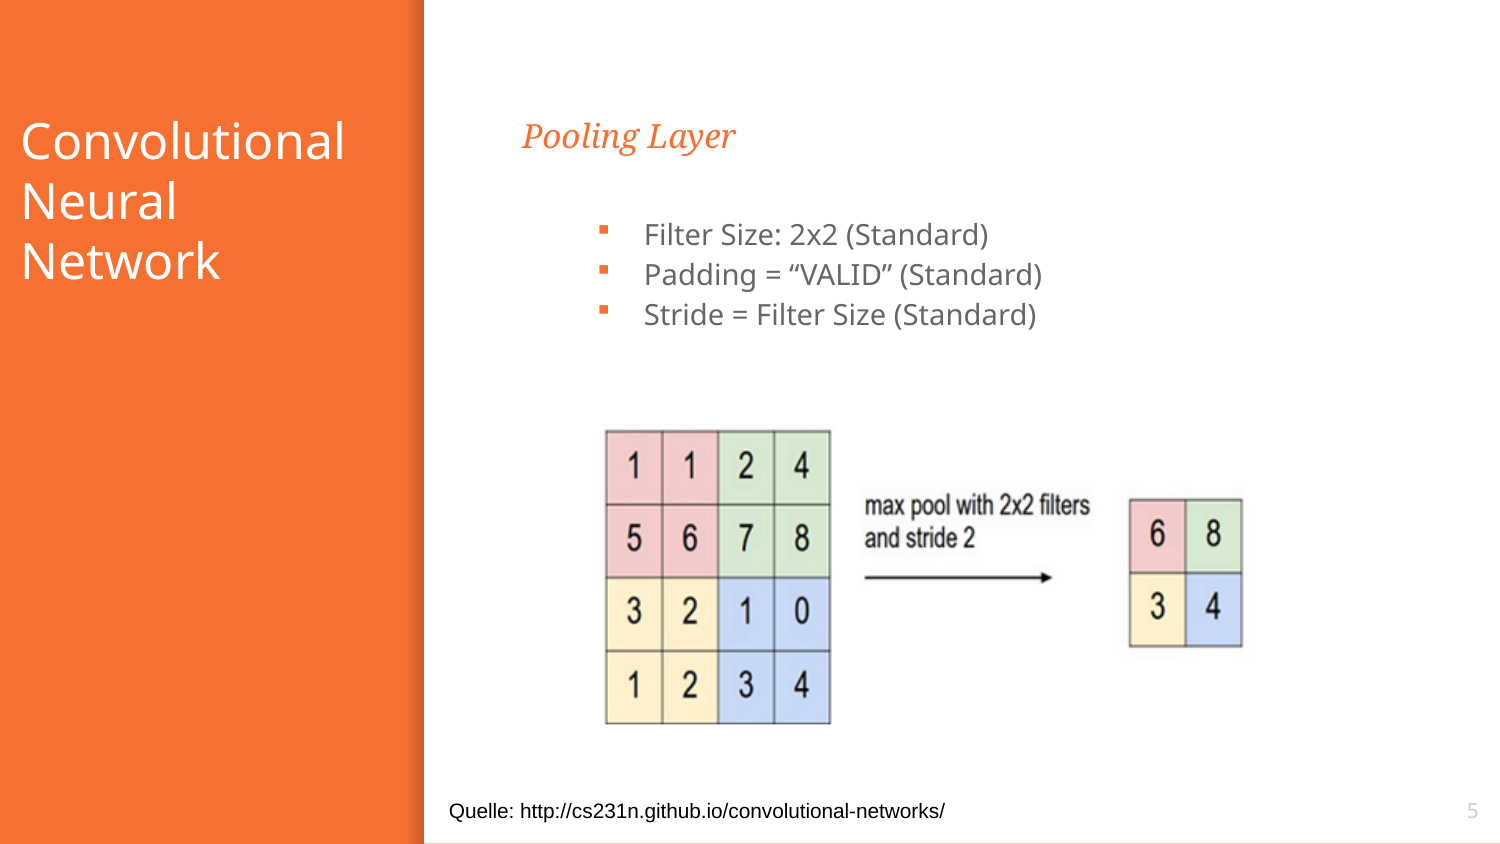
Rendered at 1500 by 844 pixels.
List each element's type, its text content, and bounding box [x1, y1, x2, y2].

text_box Quelle: http://cs231n.github.io/convolutional-networks/ [434, 790, 1414, 830]
title Convolutional Neural Network [5, 94, 409, 748]
picture [597, 424, 1253, 735]
list Filter Size: 2x2 (Standard) Padding = “VALID” (Standard) Stride = Filter Size (Standard) [506, 160, 1425, 580]
list Pooling Layer [506, 94, 1425, 160]
slide_number 5 [1403, 779, 1494, 844]
